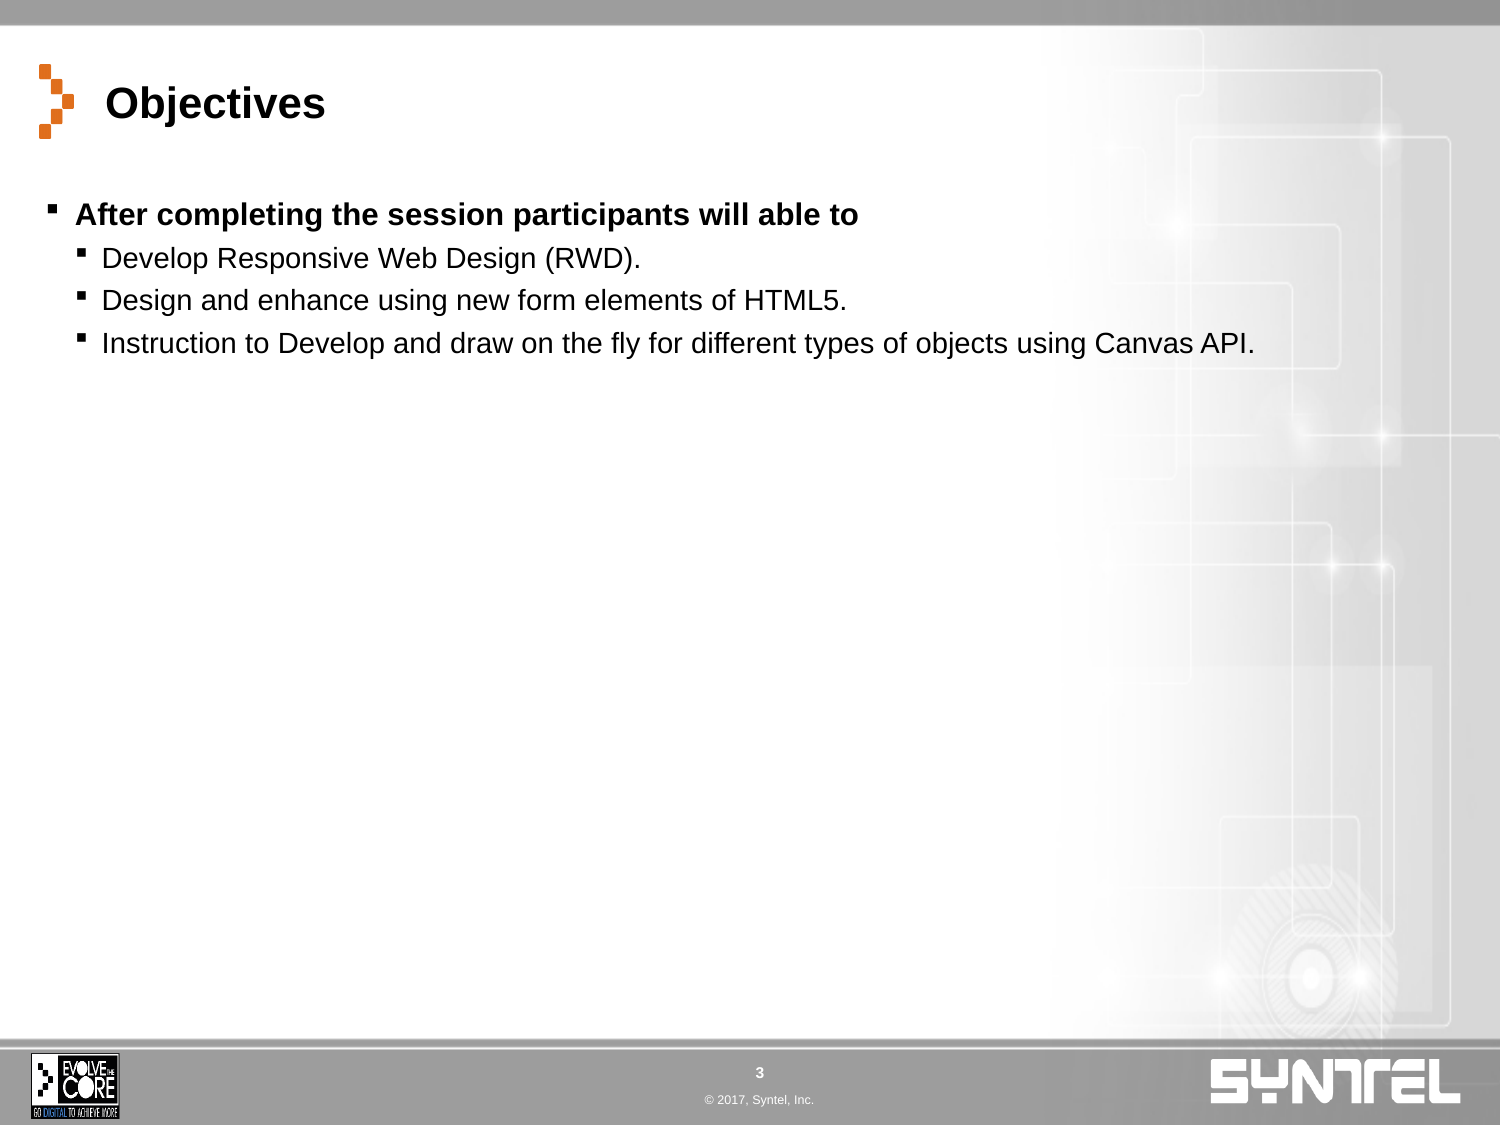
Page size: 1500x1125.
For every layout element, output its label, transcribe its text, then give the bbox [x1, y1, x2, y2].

list After completing the session participants will able to Develop Responsive Web Design (RWD). Design and enhance using new form elements of HTML5. Instruction to Develop and draw on the fly for different types of objects using Canvas API. [30, 186, 1461, 1006]
picture [0, 0, 1500, 1125]
title Objectives [90, 43, 1462, 160]
